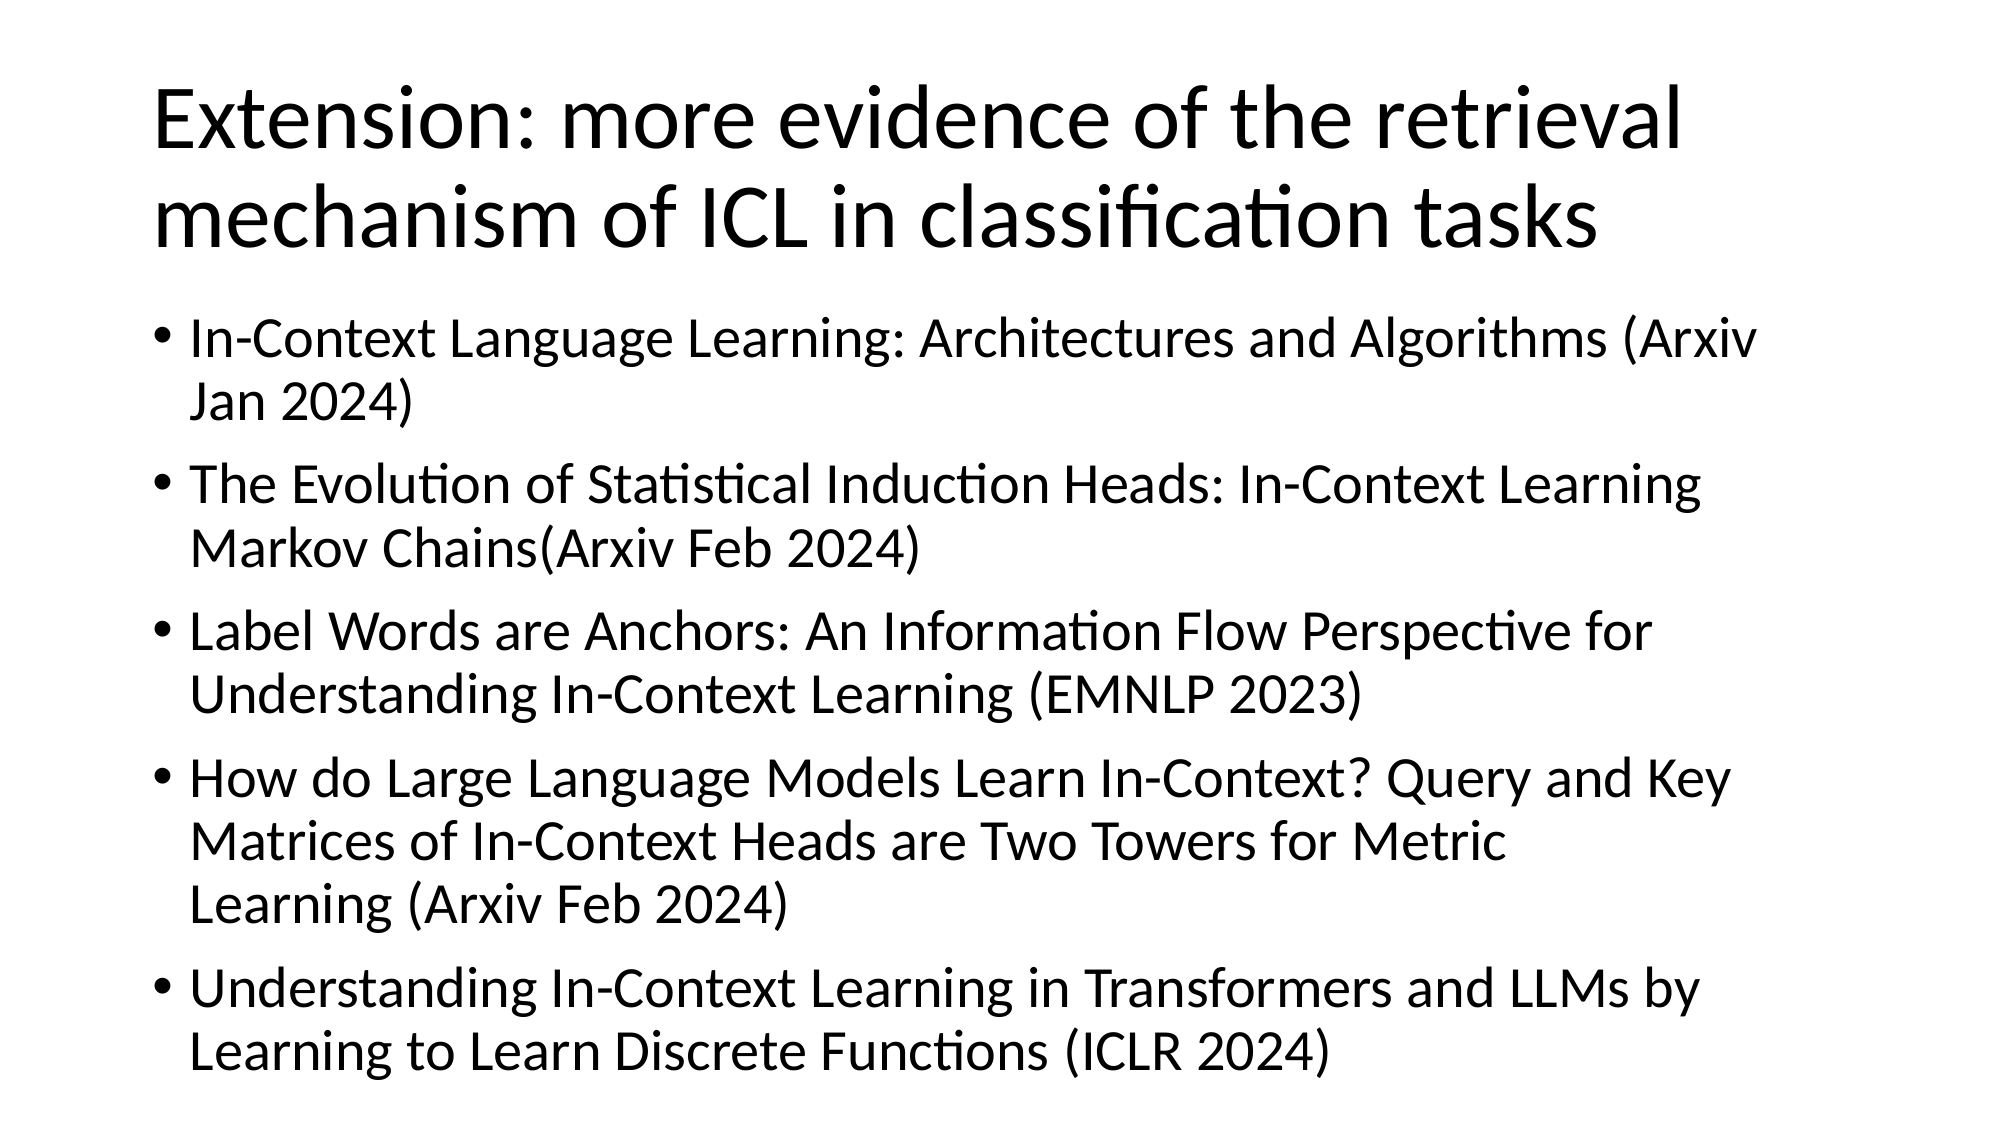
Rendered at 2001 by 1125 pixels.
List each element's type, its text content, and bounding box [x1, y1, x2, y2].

list In-Context Language Learning: Architectures and Algorithms (Arxiv Jan 2024) The Evolution of Statistical Induction Heads: In-Context Learning Markov Chains(Arxiv Feb 2024) Label Words are Anchors: An Information Flow Perspective for Understanding In-Context Learning (EMNLP 2023) How do Large Language Models Learn In-Context? Query and Key Matrices of In-Context Heads are Two Towers for Metric Learning (Arxiv Feb 2024) Understanding In-Context Learning in Transformers and LLMs by Learning to Learn Discrete Functions (ICLR 2024) [137, 299, 1863, 1105]
title Extension: more evidence of the retrieval mechanism of ICL in classification tasks [137, 59, 1863, 278]
